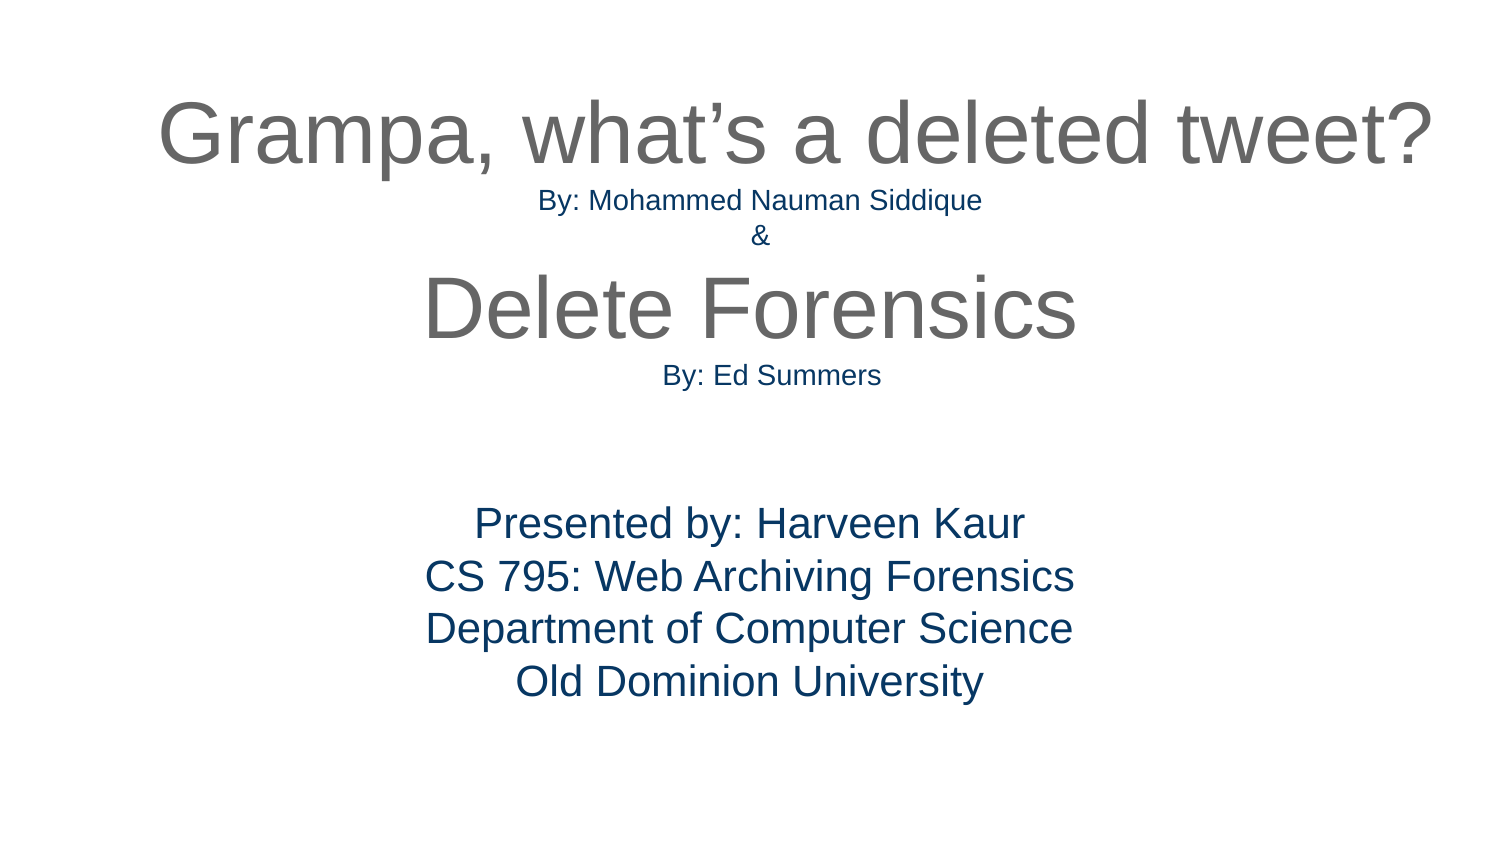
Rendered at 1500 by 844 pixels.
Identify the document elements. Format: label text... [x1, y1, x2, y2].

title Grampa, what’s a deleted tweet? By: Mohammed Nauman Siddique & Delete Forensics By: Ed Summers [61, 52, 1460, 441]
subtitle Presented by: Harveen Kaur CS 795: Web Archiving Forensics Department of Computer Science Old Dominion University [51, 479, 1449, 610]
